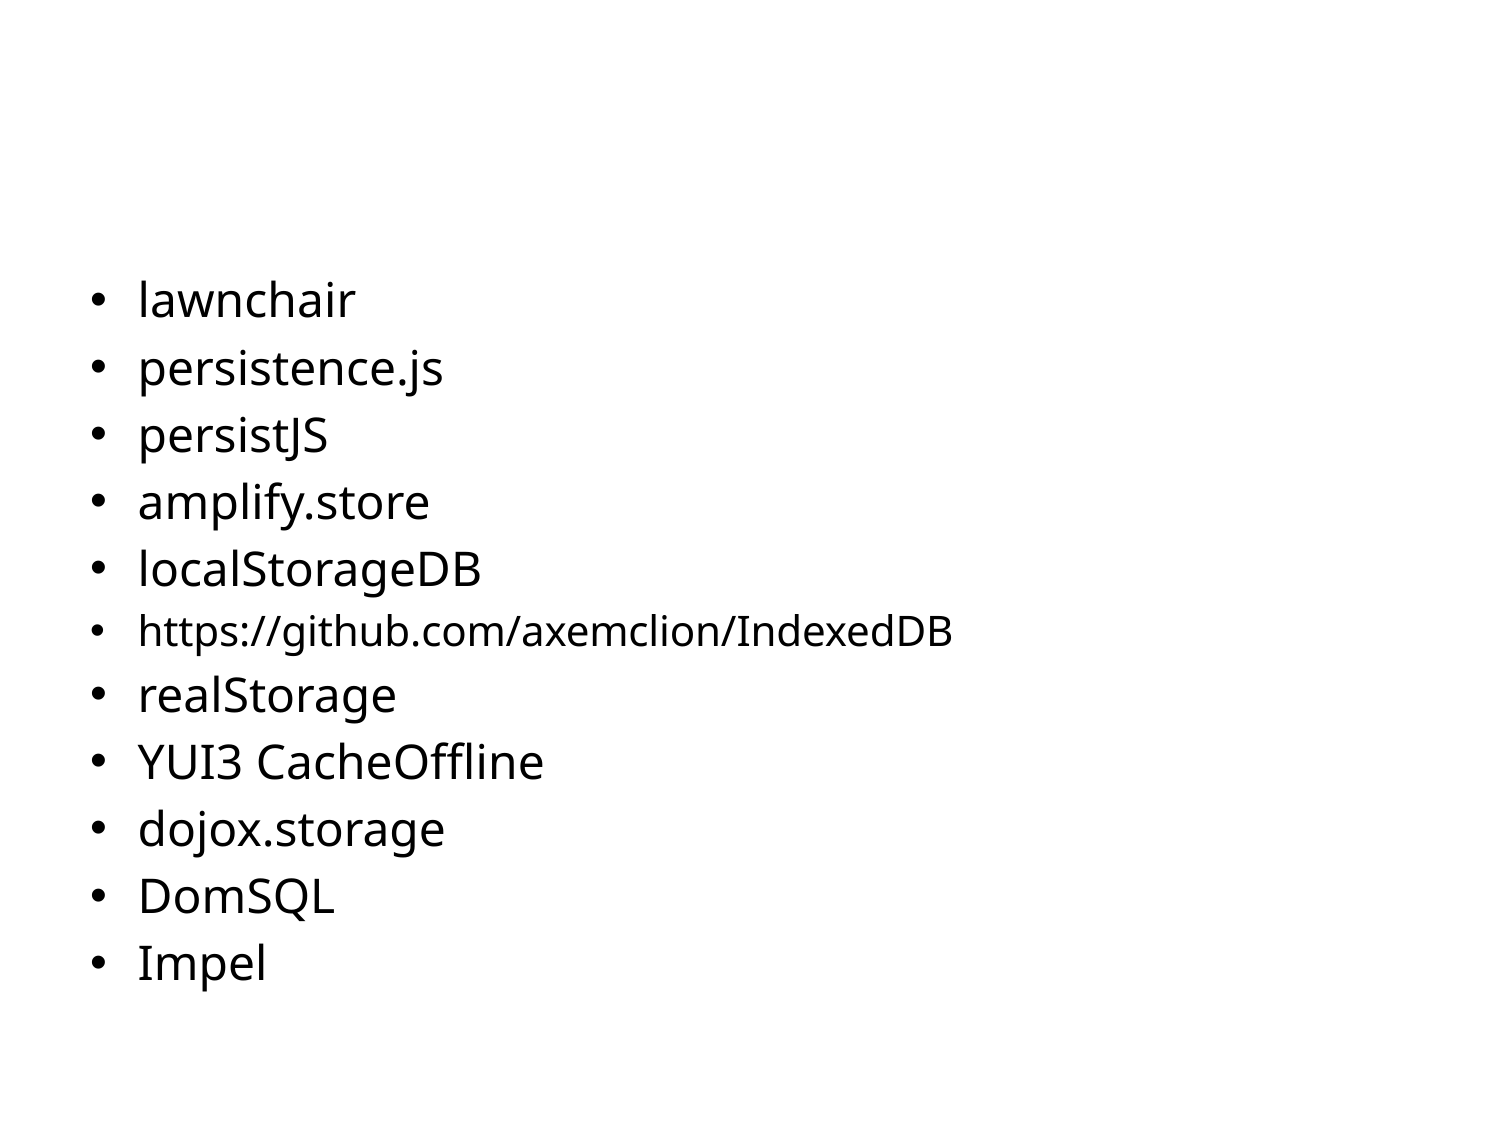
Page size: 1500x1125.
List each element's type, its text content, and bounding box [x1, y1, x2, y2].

list lawnchair persistence.js persistJS amplify.store localStorageDB https://github.com/axemclion/IndexedDB realStorage YUI3 CacheOffline dojox.storage DomSQL Impel [75, 262, 1425, 1005]
